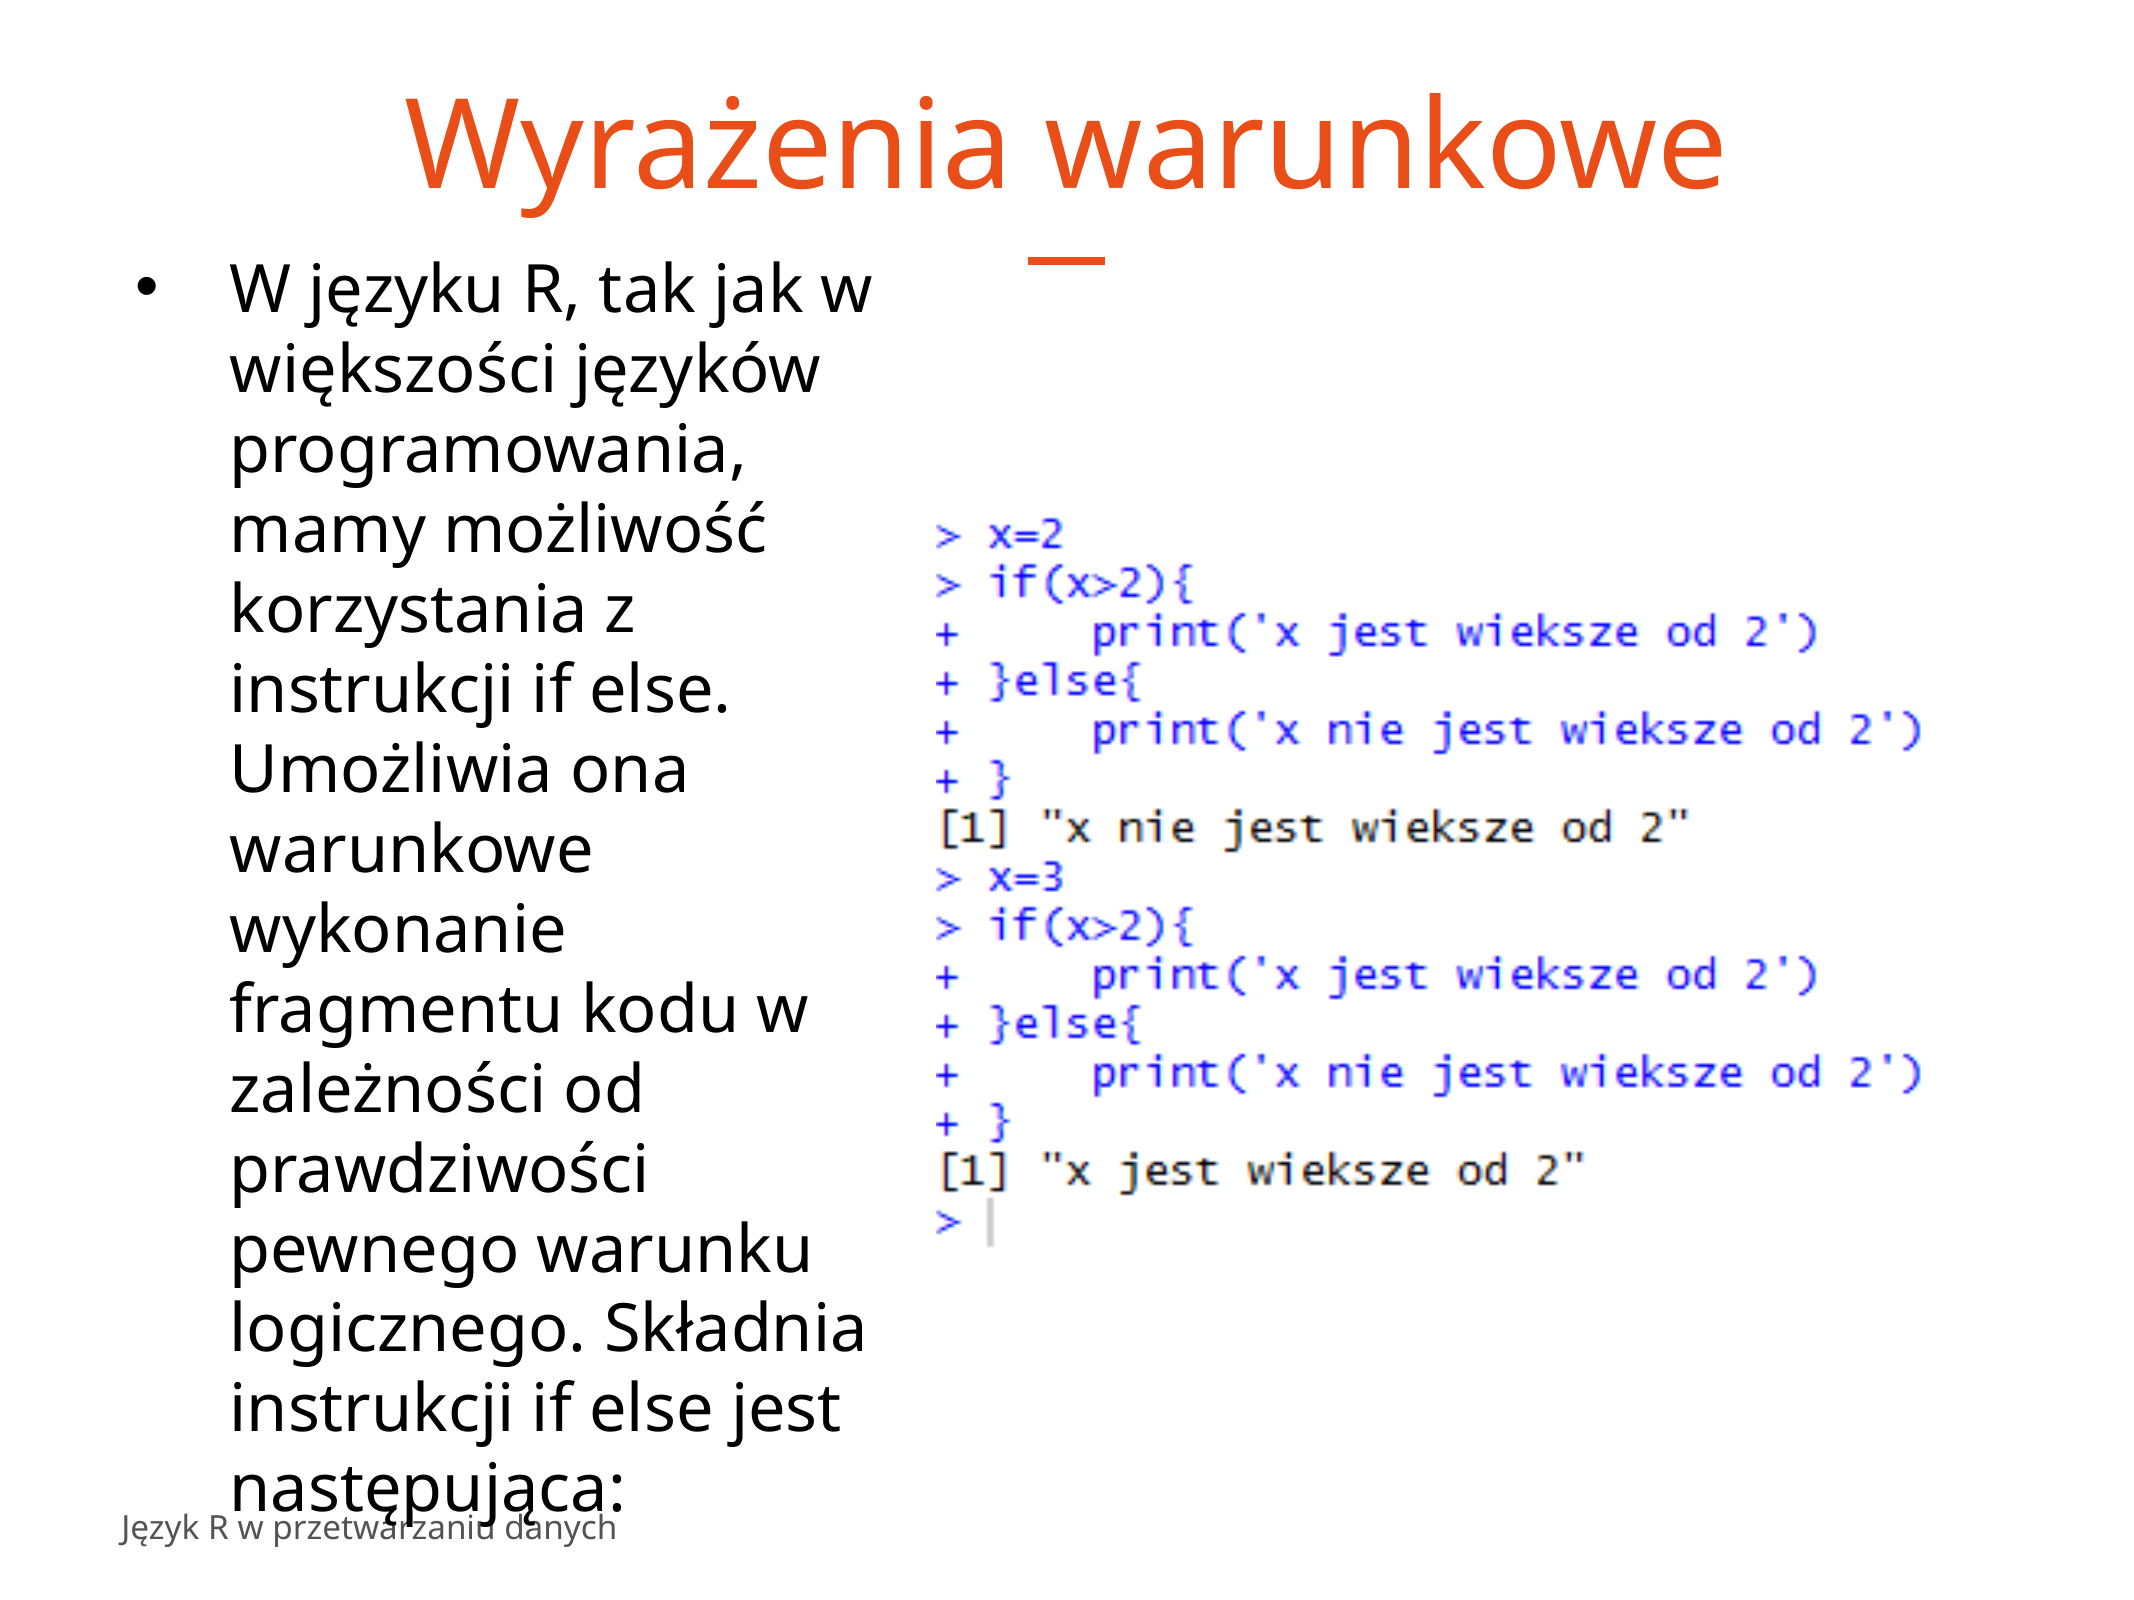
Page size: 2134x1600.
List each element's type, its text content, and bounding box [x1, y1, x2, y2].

picture [936, 510, 2010, 1261]
title Wyrażenia warunkowe [121, 55, 2013, 598]
text_box W języku R, tak jak w większości języków programowania, mamy możliwość korzystania z instrukcji if else. Umożliwia ona warunkowe wykonanie fragmentu kodu w zależności od prawdziwości pewnego warunku logicznego. Składnia instrukcji if else jest następująca: [127, 237, 890, 1534]
text_box Język R w przetwarzaniu danych [50, 1497, 689, 1554]
